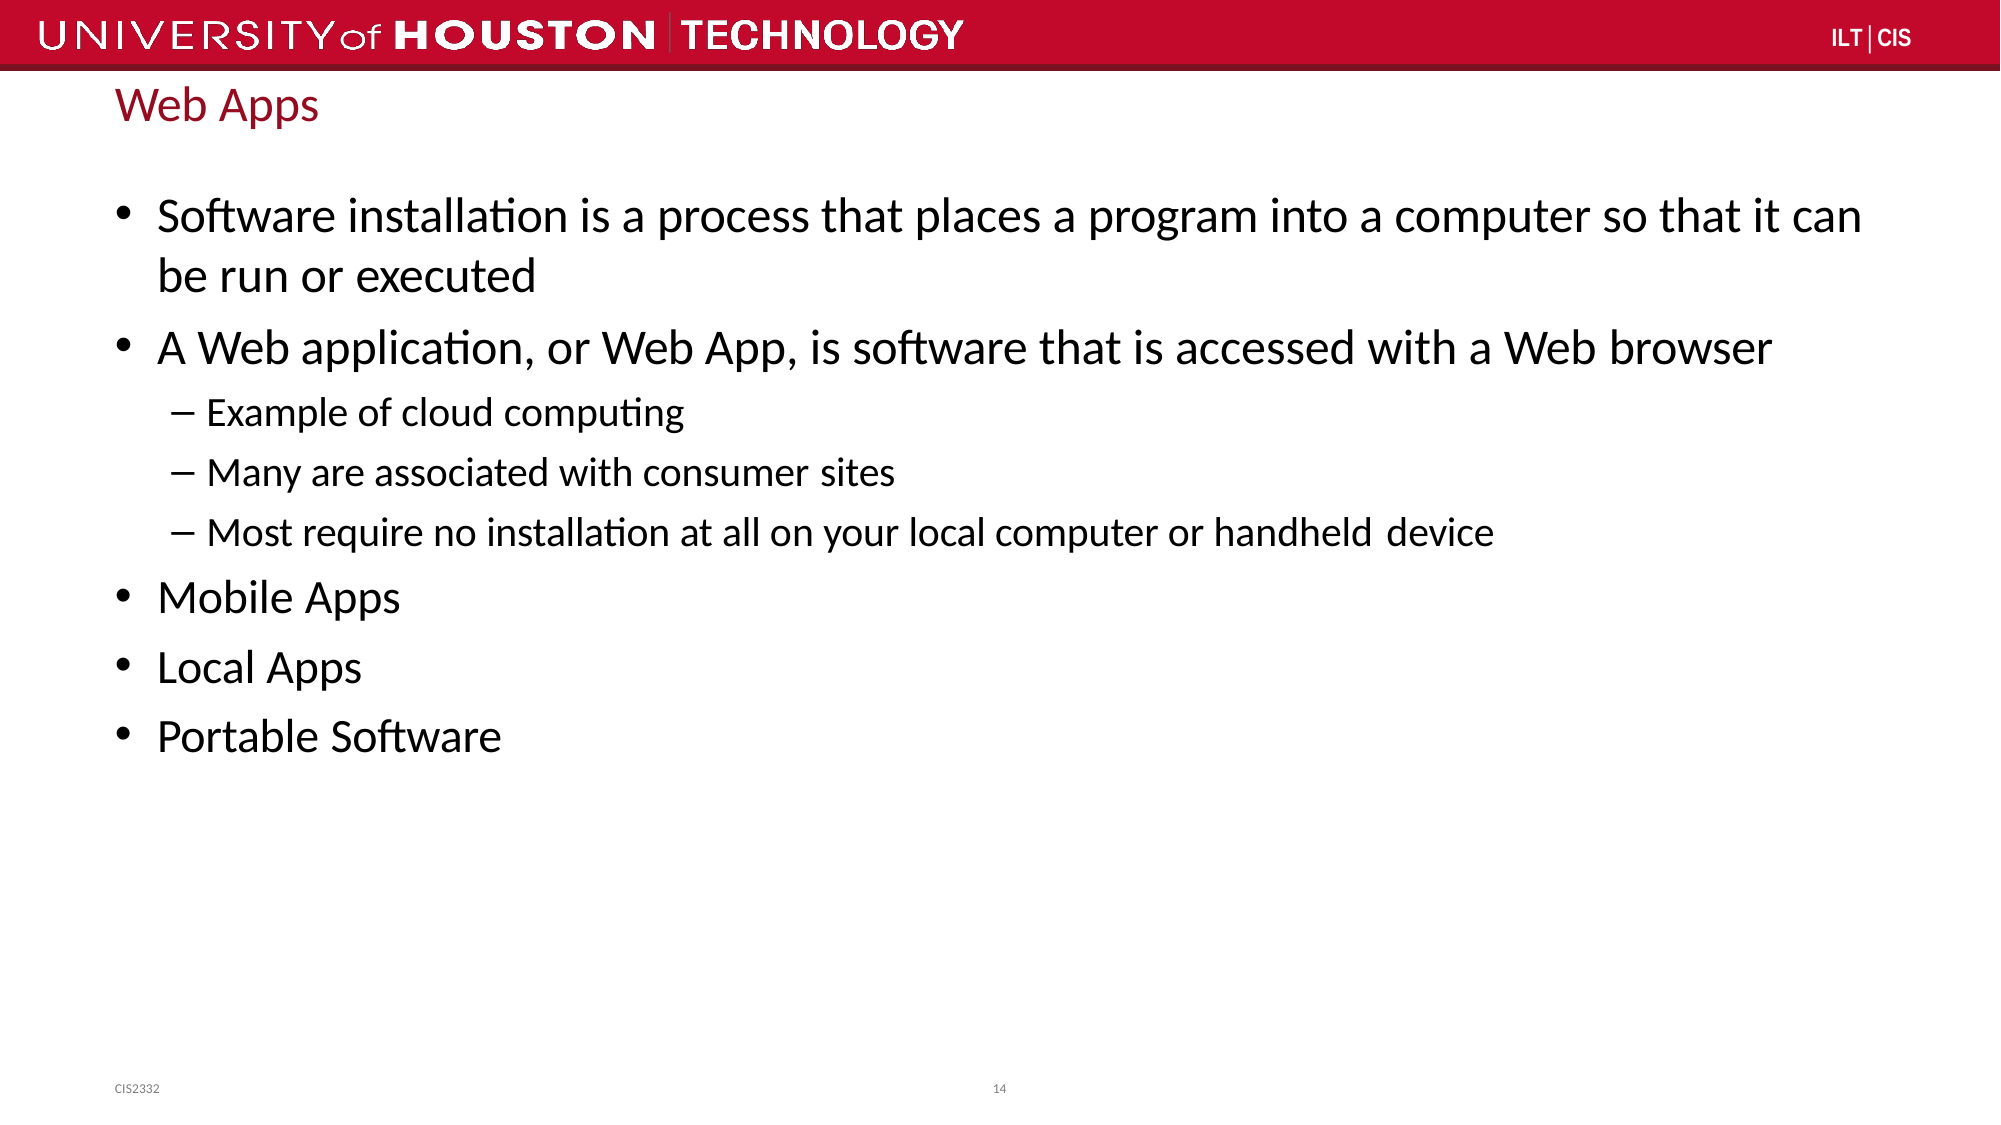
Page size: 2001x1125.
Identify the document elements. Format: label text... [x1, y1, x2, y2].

footer CIS2332 [112, 1080, 164, 1125]
title Web Apps [112, 69, 324, 180]
slide_number 14 [988, 1080, 1012, 1125]
text_box Software installation is a process that places a program into a computer so that it can be run or executed A Web application, or Web App, is software that is accessed with a Web browser Example of cloud computing Many are associated with consumer sites Most require no installation at all on your local computer or handheld device Mobile Apps Local Apps Portable Software [112, 180, 1880, 762]
text_box ILT│CIS [1829, 19, 1913, 52]
picture [39, 12, 964, 53]
